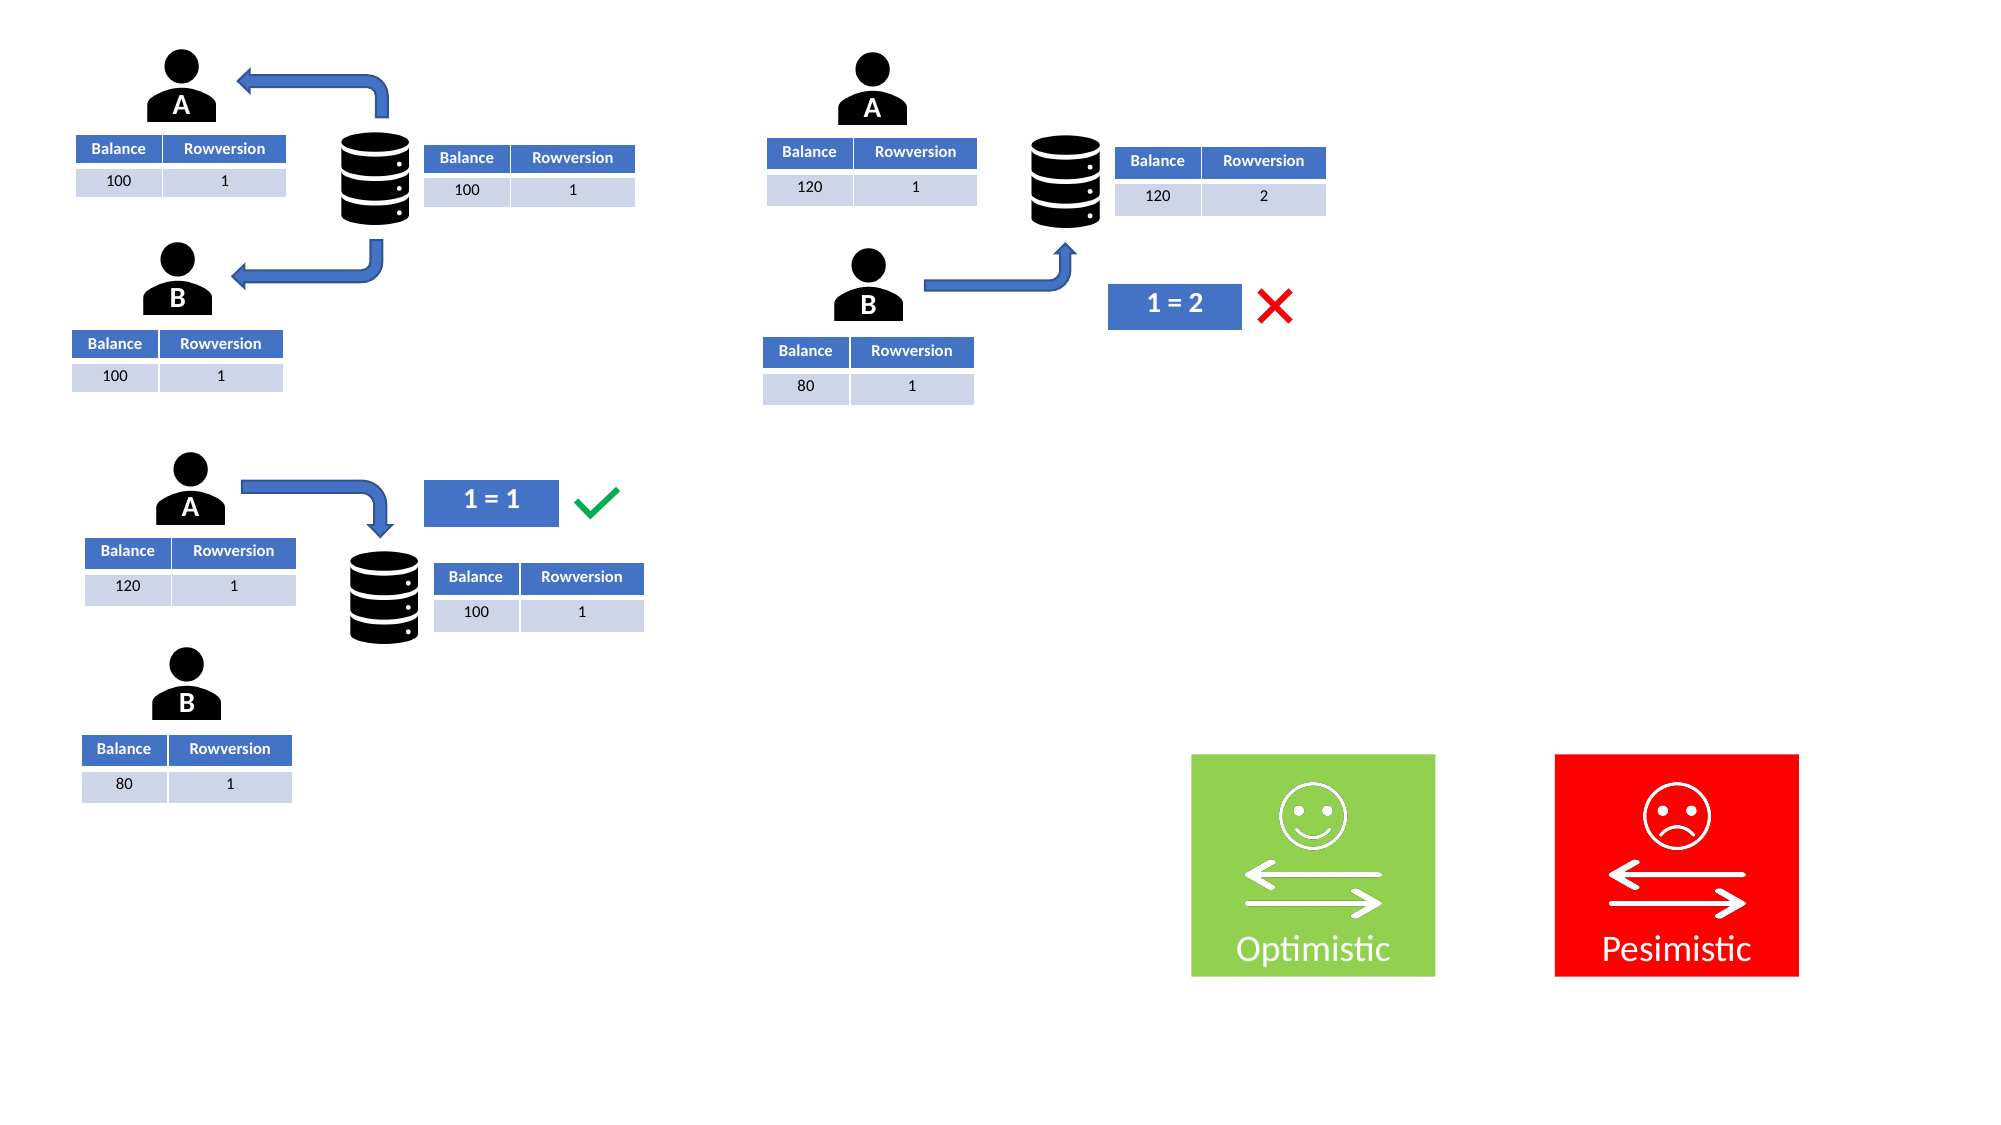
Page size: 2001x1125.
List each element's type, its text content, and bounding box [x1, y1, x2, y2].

table_header 1 = 2 [1108, 284, 1242, 330]
table_cell 120 [85, 575, 171, 606]
picture [817, 233, 920, 336]
table_cell 120 [1124, 184, 1201, 216]
table_cell 1 [172, 575, 296, 606]
table_header Balance [433, 145, 510, 173]
table_cell 1 [521, 600, 644, 632]
table_header Balance [442, 563, 519, 595]
picture [326, 539, 442, 656]
table_cell 1 [160, 364, 283, 392]
table_header Rowversion [1202, 147, 1326, 179]
table_header Rowversion [511, 145, 635, 173]
table_header Balance [85, 538, 171, 569]
text_box [242, 479, 395, 539]
text_box [236, 67, 389, 119]
table_header Rowversion [172, 538, 296, 569]
table_header Rowversion [521, 563, 644, 595]
picture [1238, 773, 1388, 932]
picture [135, 632, 238, 735]
table_cell 1 [851, 374, 974, 405]
picture [821, 37, 924, 140]
table_cell 100 [76, 169, 162, 197]
table_cell 1 [854, 175, 977, 206]
table_header Rowversion [854, 138, 977, 169]
text_box [230, 239, 384, 291]
table_cell 2 [1202, 184, 1326, 216]
table_cell 100 [72, 364, 158, 392]
table_cell 80 [82, 772, 167, 803]
text_box Pesimistic [1554, 754, 1799, 977]
table_header 1 = 1 [424, 480, 559, 527]
picture [316, 120, 433, 237]
table_header Balance [72, 330, 158, 358]
table_cell 100 [442, 600, 519, 632]
picture [573, 479, 621, 527]
picture [1007, 123, 1124, 240]
table_cell 80 [763, 374, 849, 405]
table_cell 120 [767, 175, 853, 206]
table_header Balance [1124, 147, 1201, 179]
picture [139, 437, 242, 540]
table_header Rowversion [160, 330, 283, 358]
table_header Balance [82, 735, 167, 766]
table_header Balance [763, 337, 849, 368]
picture [126, 227, 229, 330]
table_cell 1 [169, 772, 292, 803]
text_box Optimistic [1191, 754, 1436, 977]
table_header Balance [76, 135, 162, 163]
table_header Balance [767, 138, 853, 169]
picture [1602, 773, 1752, 932]
text_box [923, 242, 1078, 292]
table_cell 1 [163, 169, 286, 197]
table_header Rowversion [163, 135, 286, 163]
picture [1251, 282, 1299, 330]
picture [130, 34, 233, 137]
table_header Rowversion [169, 735, 292, 766]
table_cell 1 [511, 178, 635, 207]
table_cell 100 [433, 178, 510, 207]
table_header Rowversion [851, 337, 974, 368]
